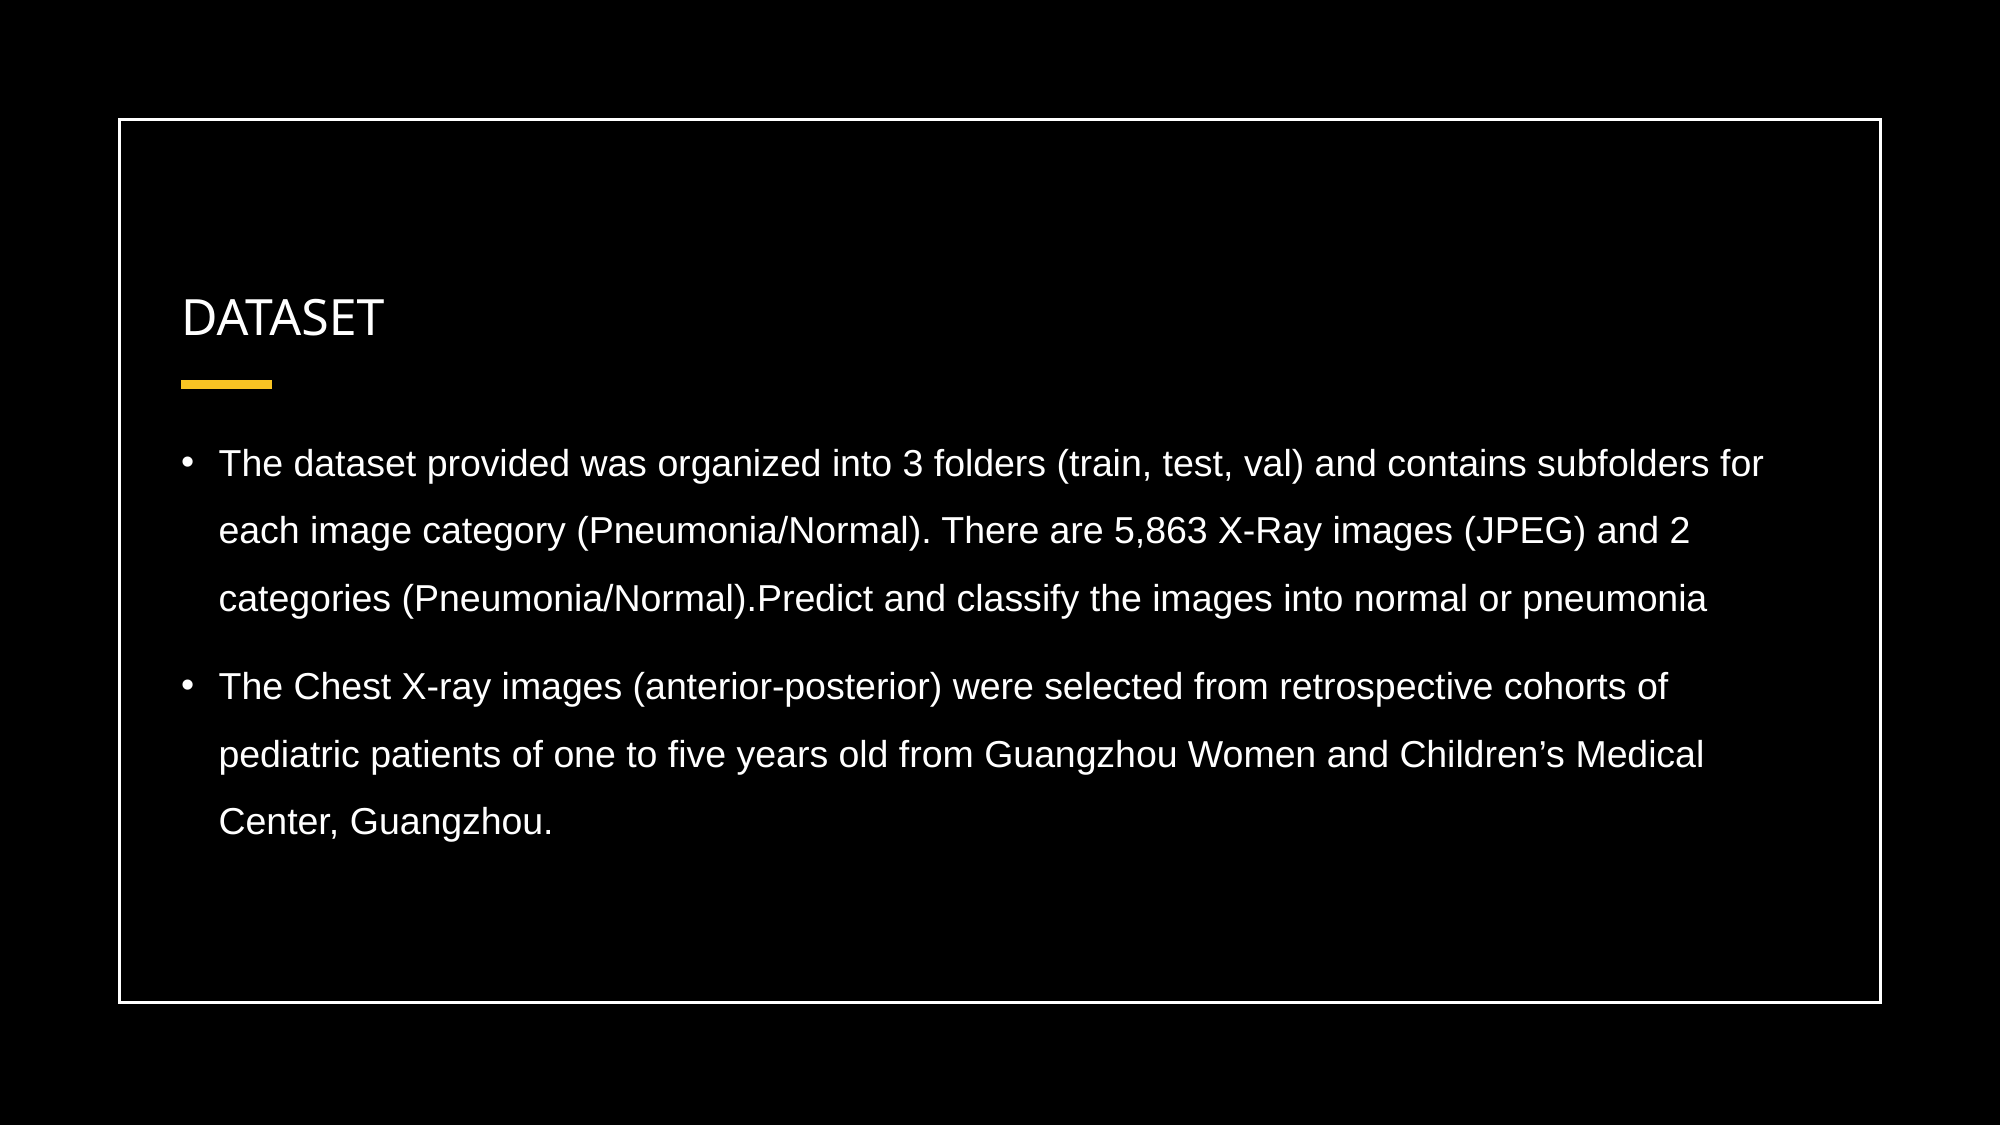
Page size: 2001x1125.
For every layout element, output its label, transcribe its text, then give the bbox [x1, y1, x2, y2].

title DATASET [181, 184, 1819, 346]
list The dataset provided was organized into 3 folders (train, test, val) and contains subfolders for each image category (Pneumonia/Normal). There are 5,863 X-Ray images (JPEG) and 2 categories (Pneumonia/Normal).Predict and classify the images into normal or pneumonia The Chest X-ray images (anterior-posterior) were selected from retrospective cohorts of pediatric patients of one to five years old from Guangzhou Women and Children’s Medical Center, Guangzhou. [181, 416, 1819, 944]
